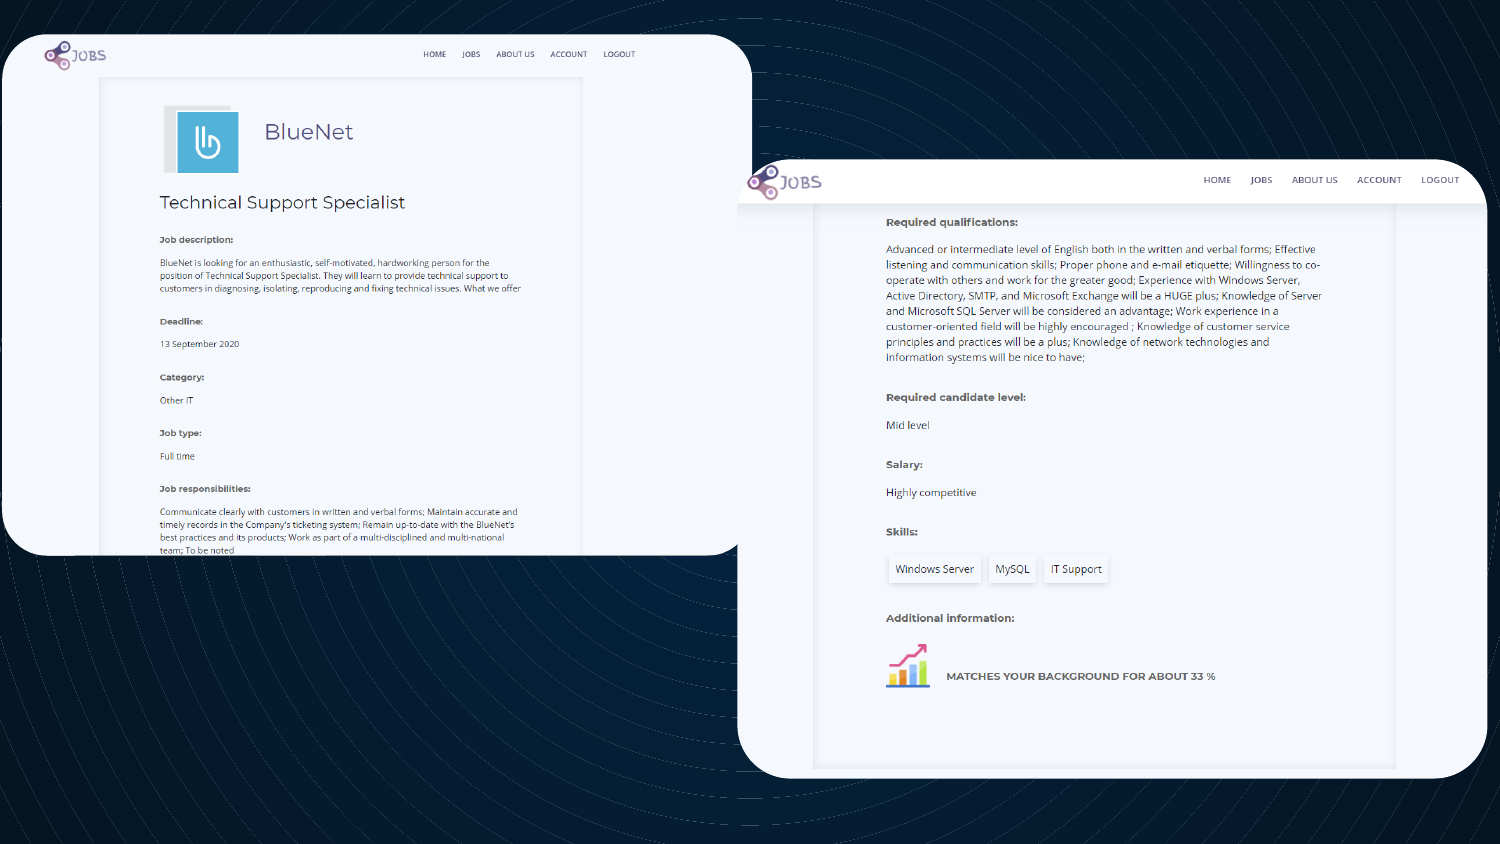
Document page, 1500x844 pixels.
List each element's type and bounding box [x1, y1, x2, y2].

picture [1, 34, 1488, 779]
